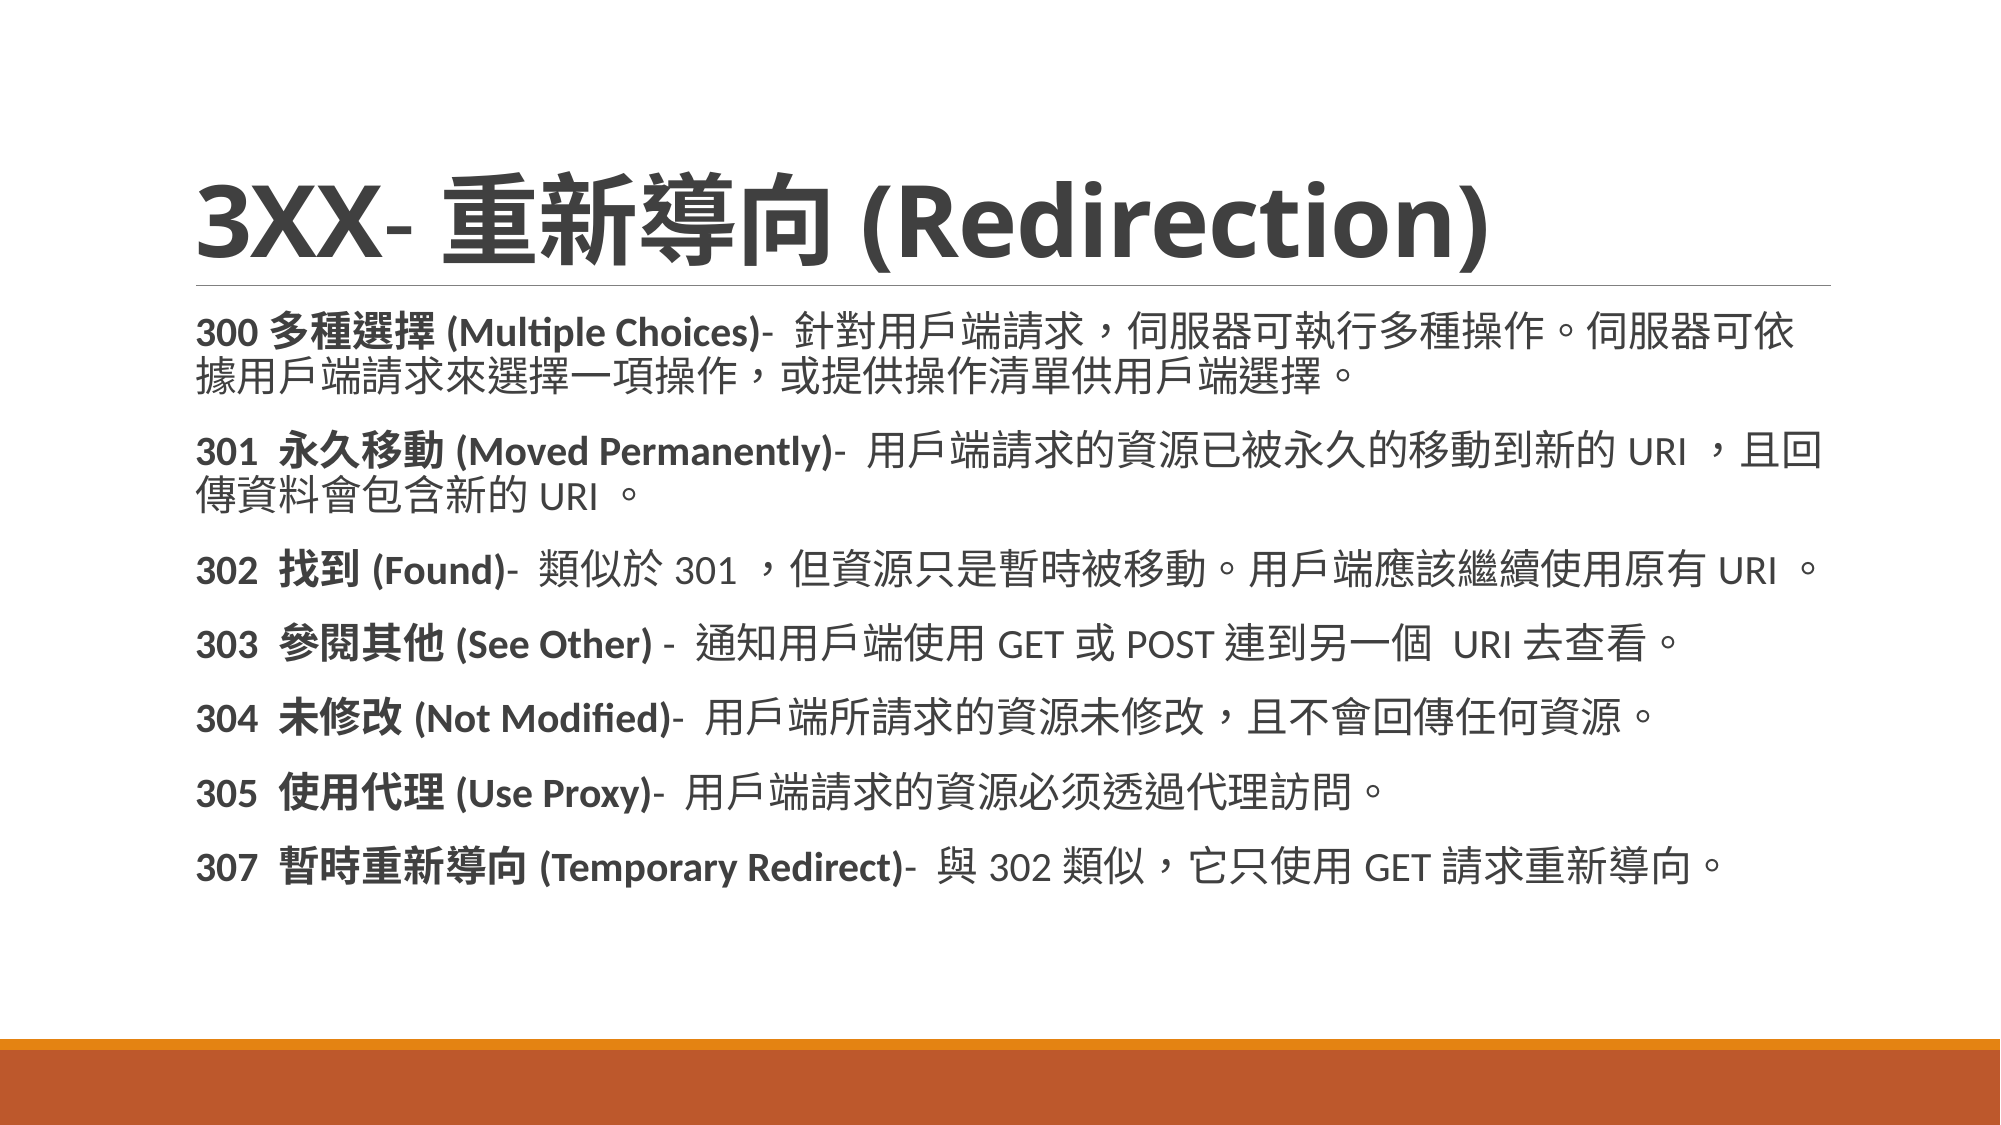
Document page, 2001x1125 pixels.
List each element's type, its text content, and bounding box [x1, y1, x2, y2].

title 3XX-重新導向(Redirection) [180, 47, 1830, 285]
list 300多種選擇(Multiple Choices)- 針對用戶端請求，伺服器可執行多種操作。伺服器可依據用戶端請求來選擇一項操作，或提供操作清單供用戶端選擇。 301 永久移動(Moved Permanently)- 用戶端請求的資源已被永久的移動到新的URI，且回傳資料會包含新的URI。 302 找到(Found)- 類似於301，但資源只是暫時被移動。用戶端應該繼續使用原有URI。 303 參閱其他(See Other) - 通知用戶端使用GET或POST連到另一個 URI去查看。 304 未修改(Not Modified)- 用戶端所請求的資源未修改，且不會回傳任何資源。 305 使用代理(Use Proxy)- 用戶端請求的資源必须透過代理訪問。 307 暫時重新導向(Temporary Redirect)- 與302類似，它只使用GET請求重新導向。 [180, 302, 1830, 963]
